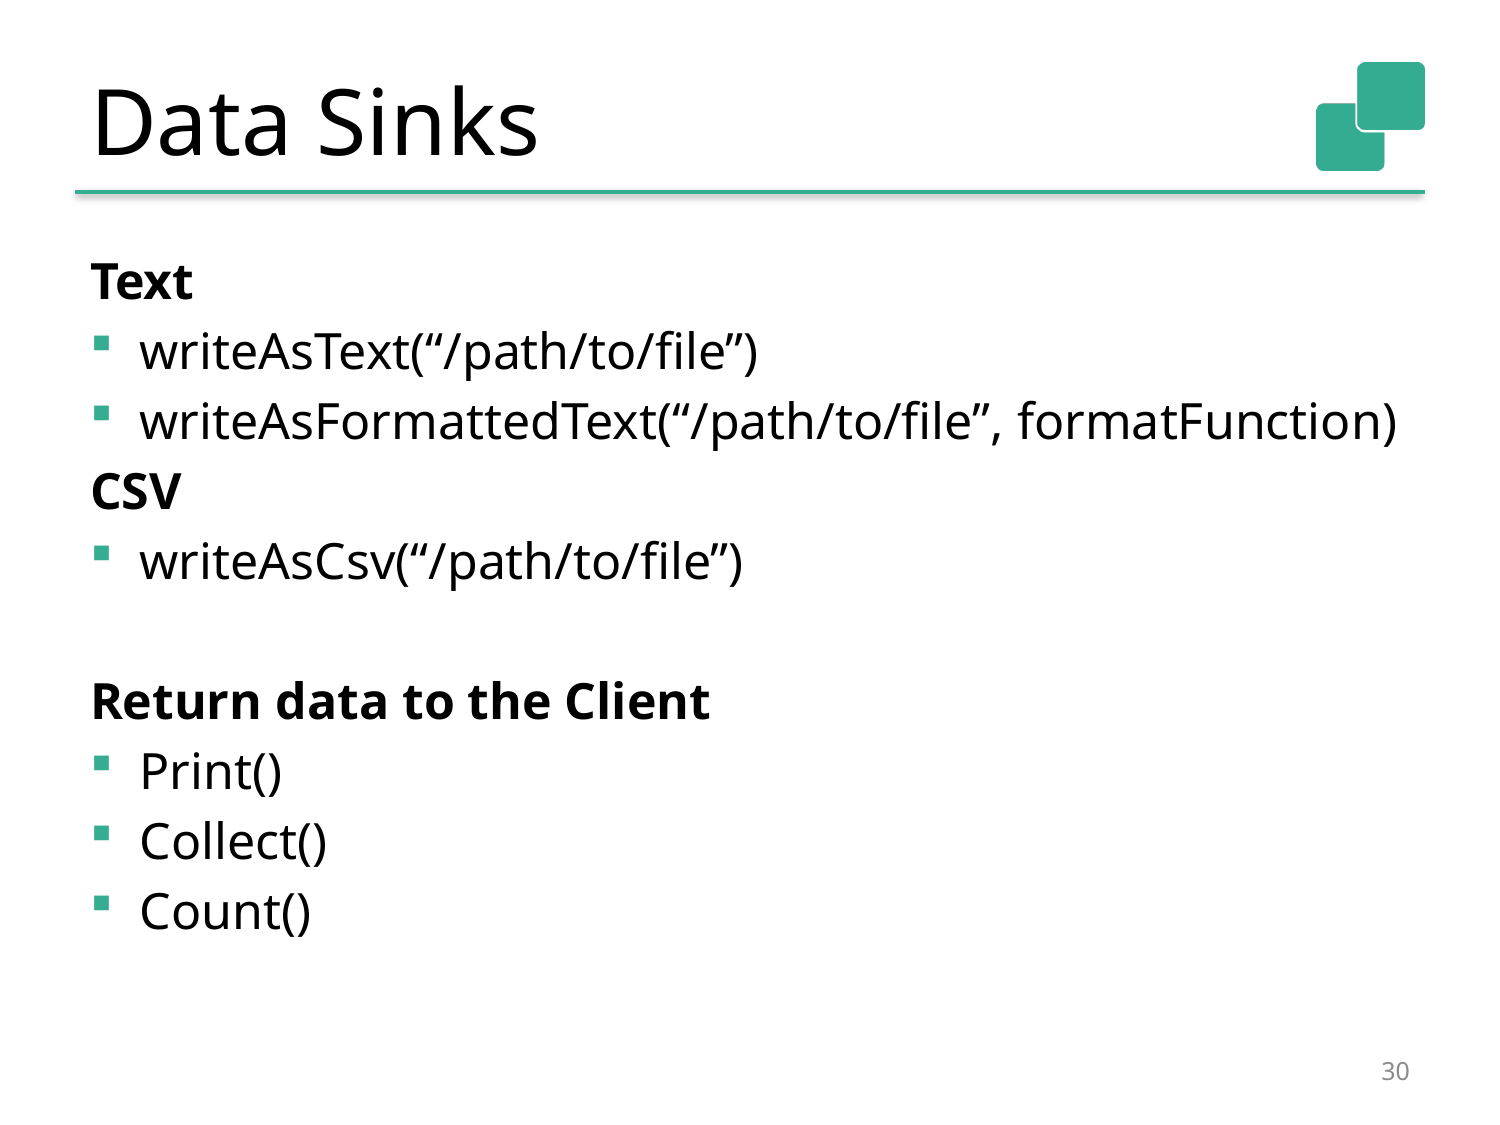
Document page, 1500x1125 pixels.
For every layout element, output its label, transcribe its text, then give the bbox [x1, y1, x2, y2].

title Data Sinks [75, 45, 1302, 193]
picture [1316, 62, 1425, 171]
list Text writeAsText(“/path/to/file”) writeAsFormattedText(“/path/to/file”, formatFunction) CSV writeAsCsv(“/path/to/file”) Return data to the Client Print() Collect() Count() [75, 241, 1425, 1005]
slide_number 30 [1074, 1042, 1425, 1103]
